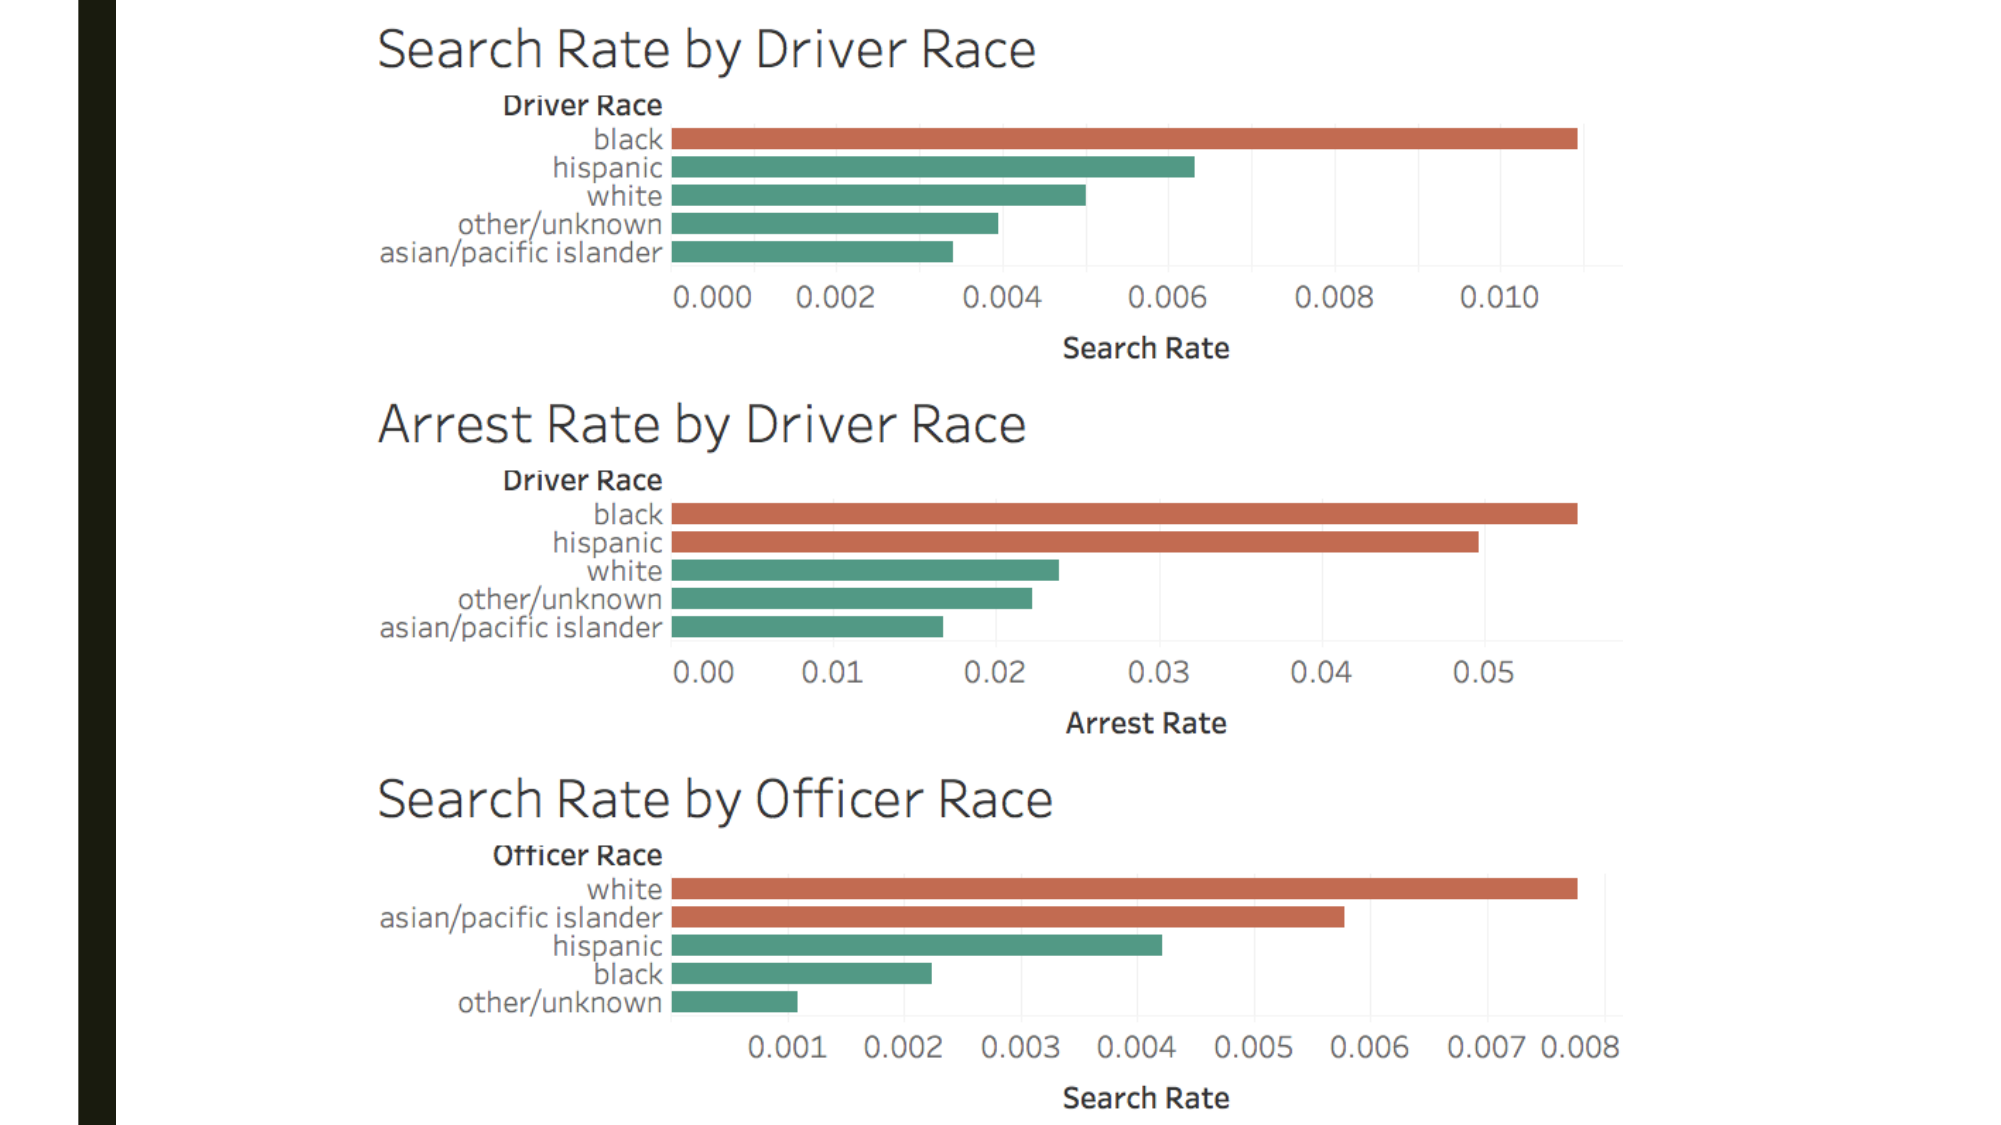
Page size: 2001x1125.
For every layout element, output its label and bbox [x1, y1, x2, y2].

picture [371, 1, 1623, 1125]
